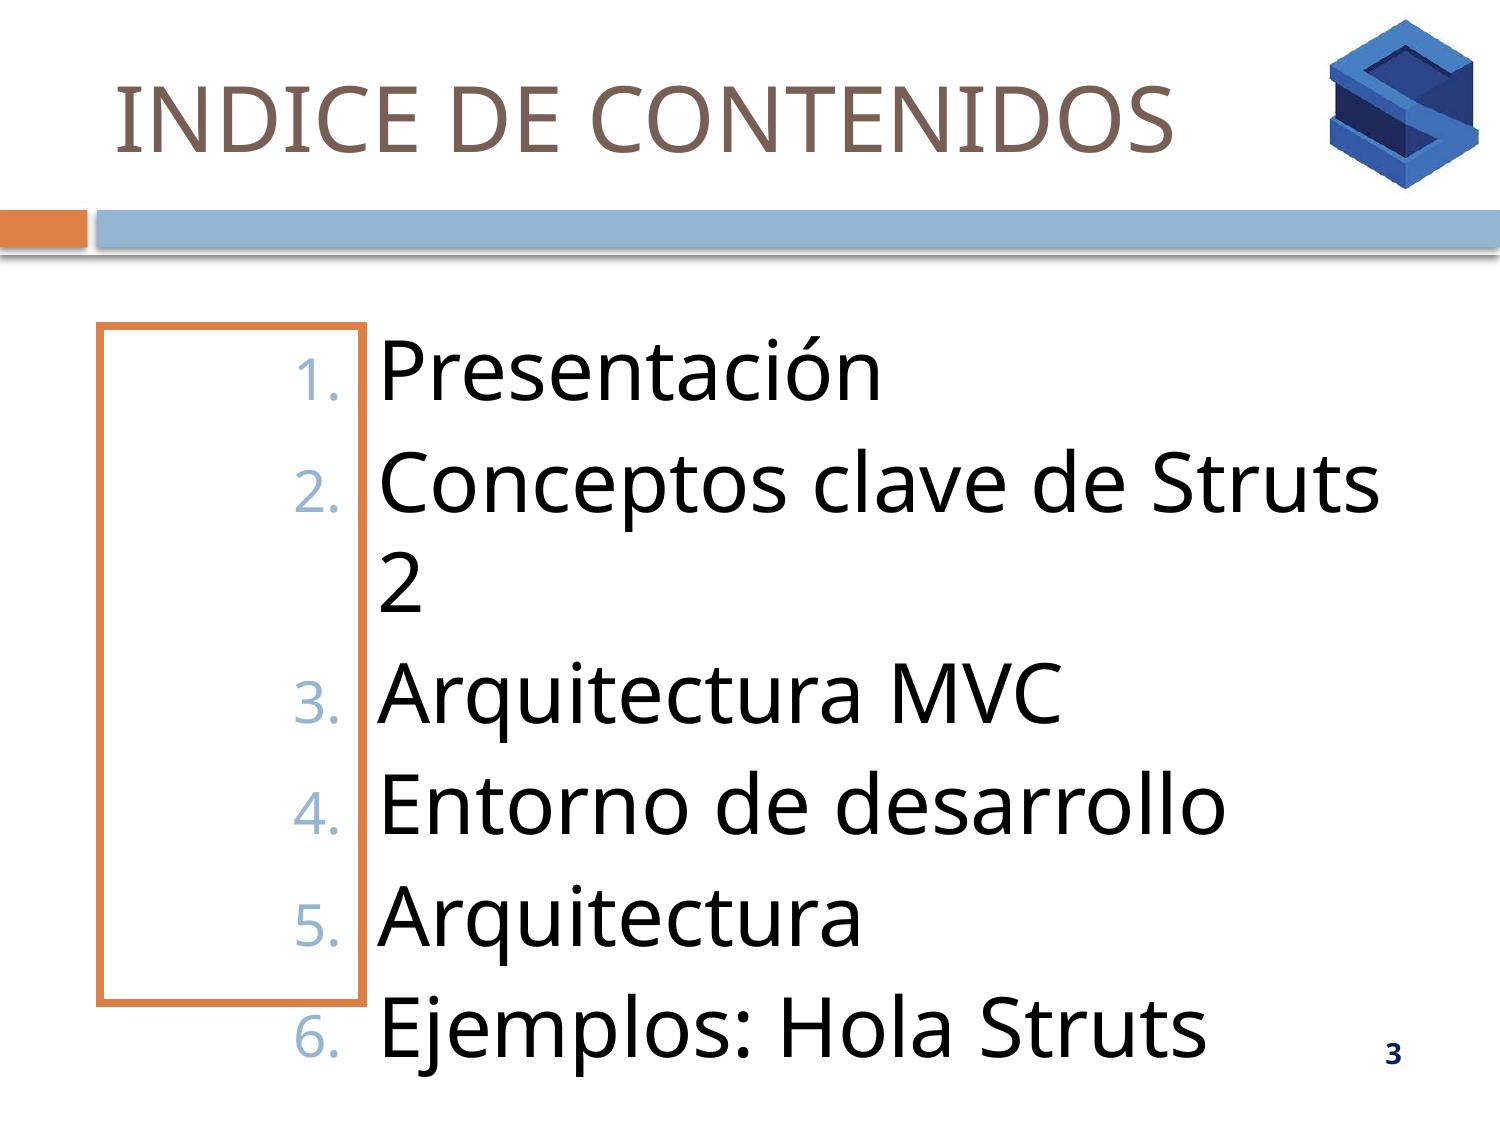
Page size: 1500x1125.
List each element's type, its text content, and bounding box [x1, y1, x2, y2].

title INDICE DE CONTENIDOS [99, 44, 1425, 188]
slide_number 3 [1350, 1034, 1438, 1075]
list [96, 322, 218, 1007]
picture [1307, 7, 1500, 201]
list Presentación Conceptos clave de Struts 2 Arquitectura MVC Entorno de desarrollo Arquitectura Ejemplos: Hola Struts [218, 309, 1425, 1035]
